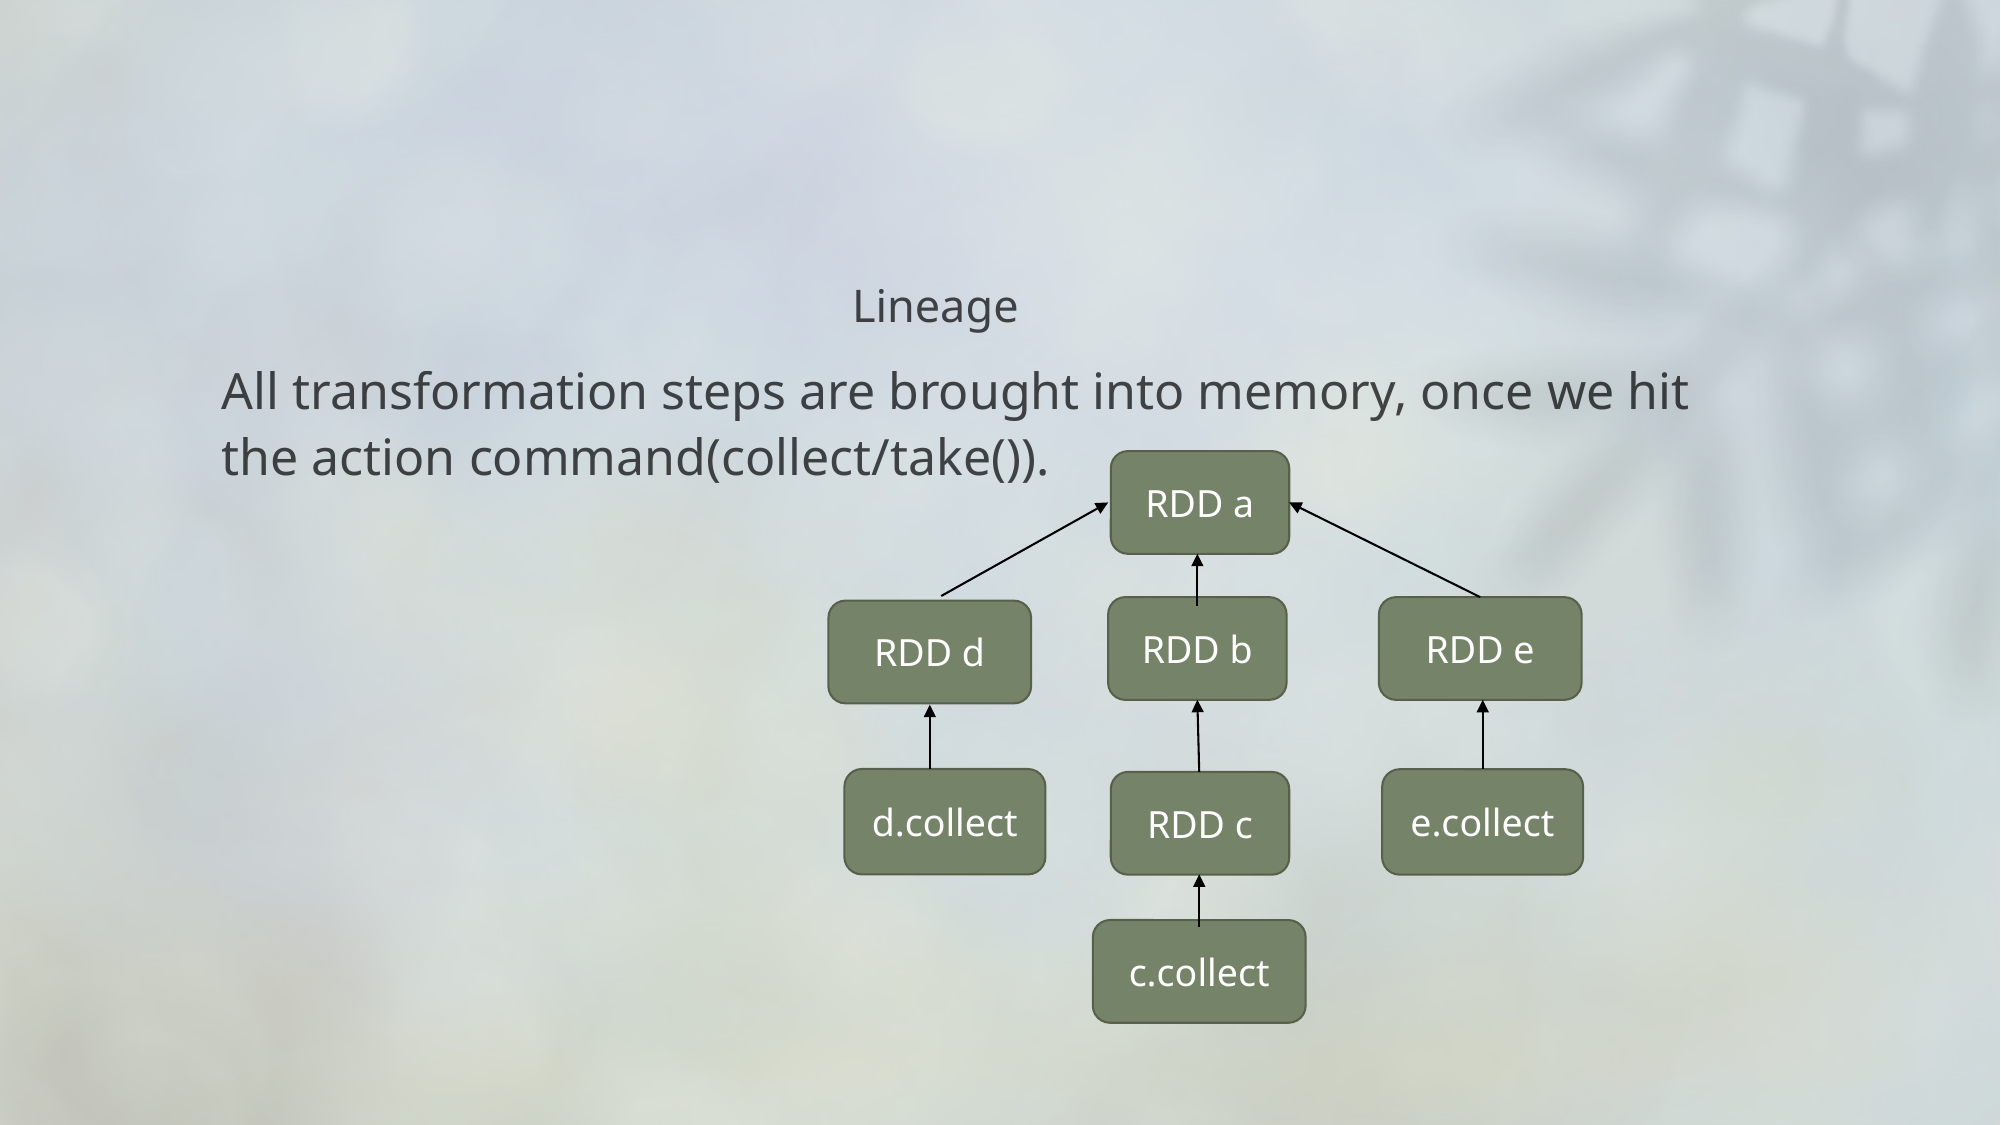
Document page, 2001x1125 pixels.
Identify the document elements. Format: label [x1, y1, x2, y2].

picture [0, 0, 2000, 1125]
text_box [1289, 502, 1481, 598]
text_box [941, 502, 1109, 596]
